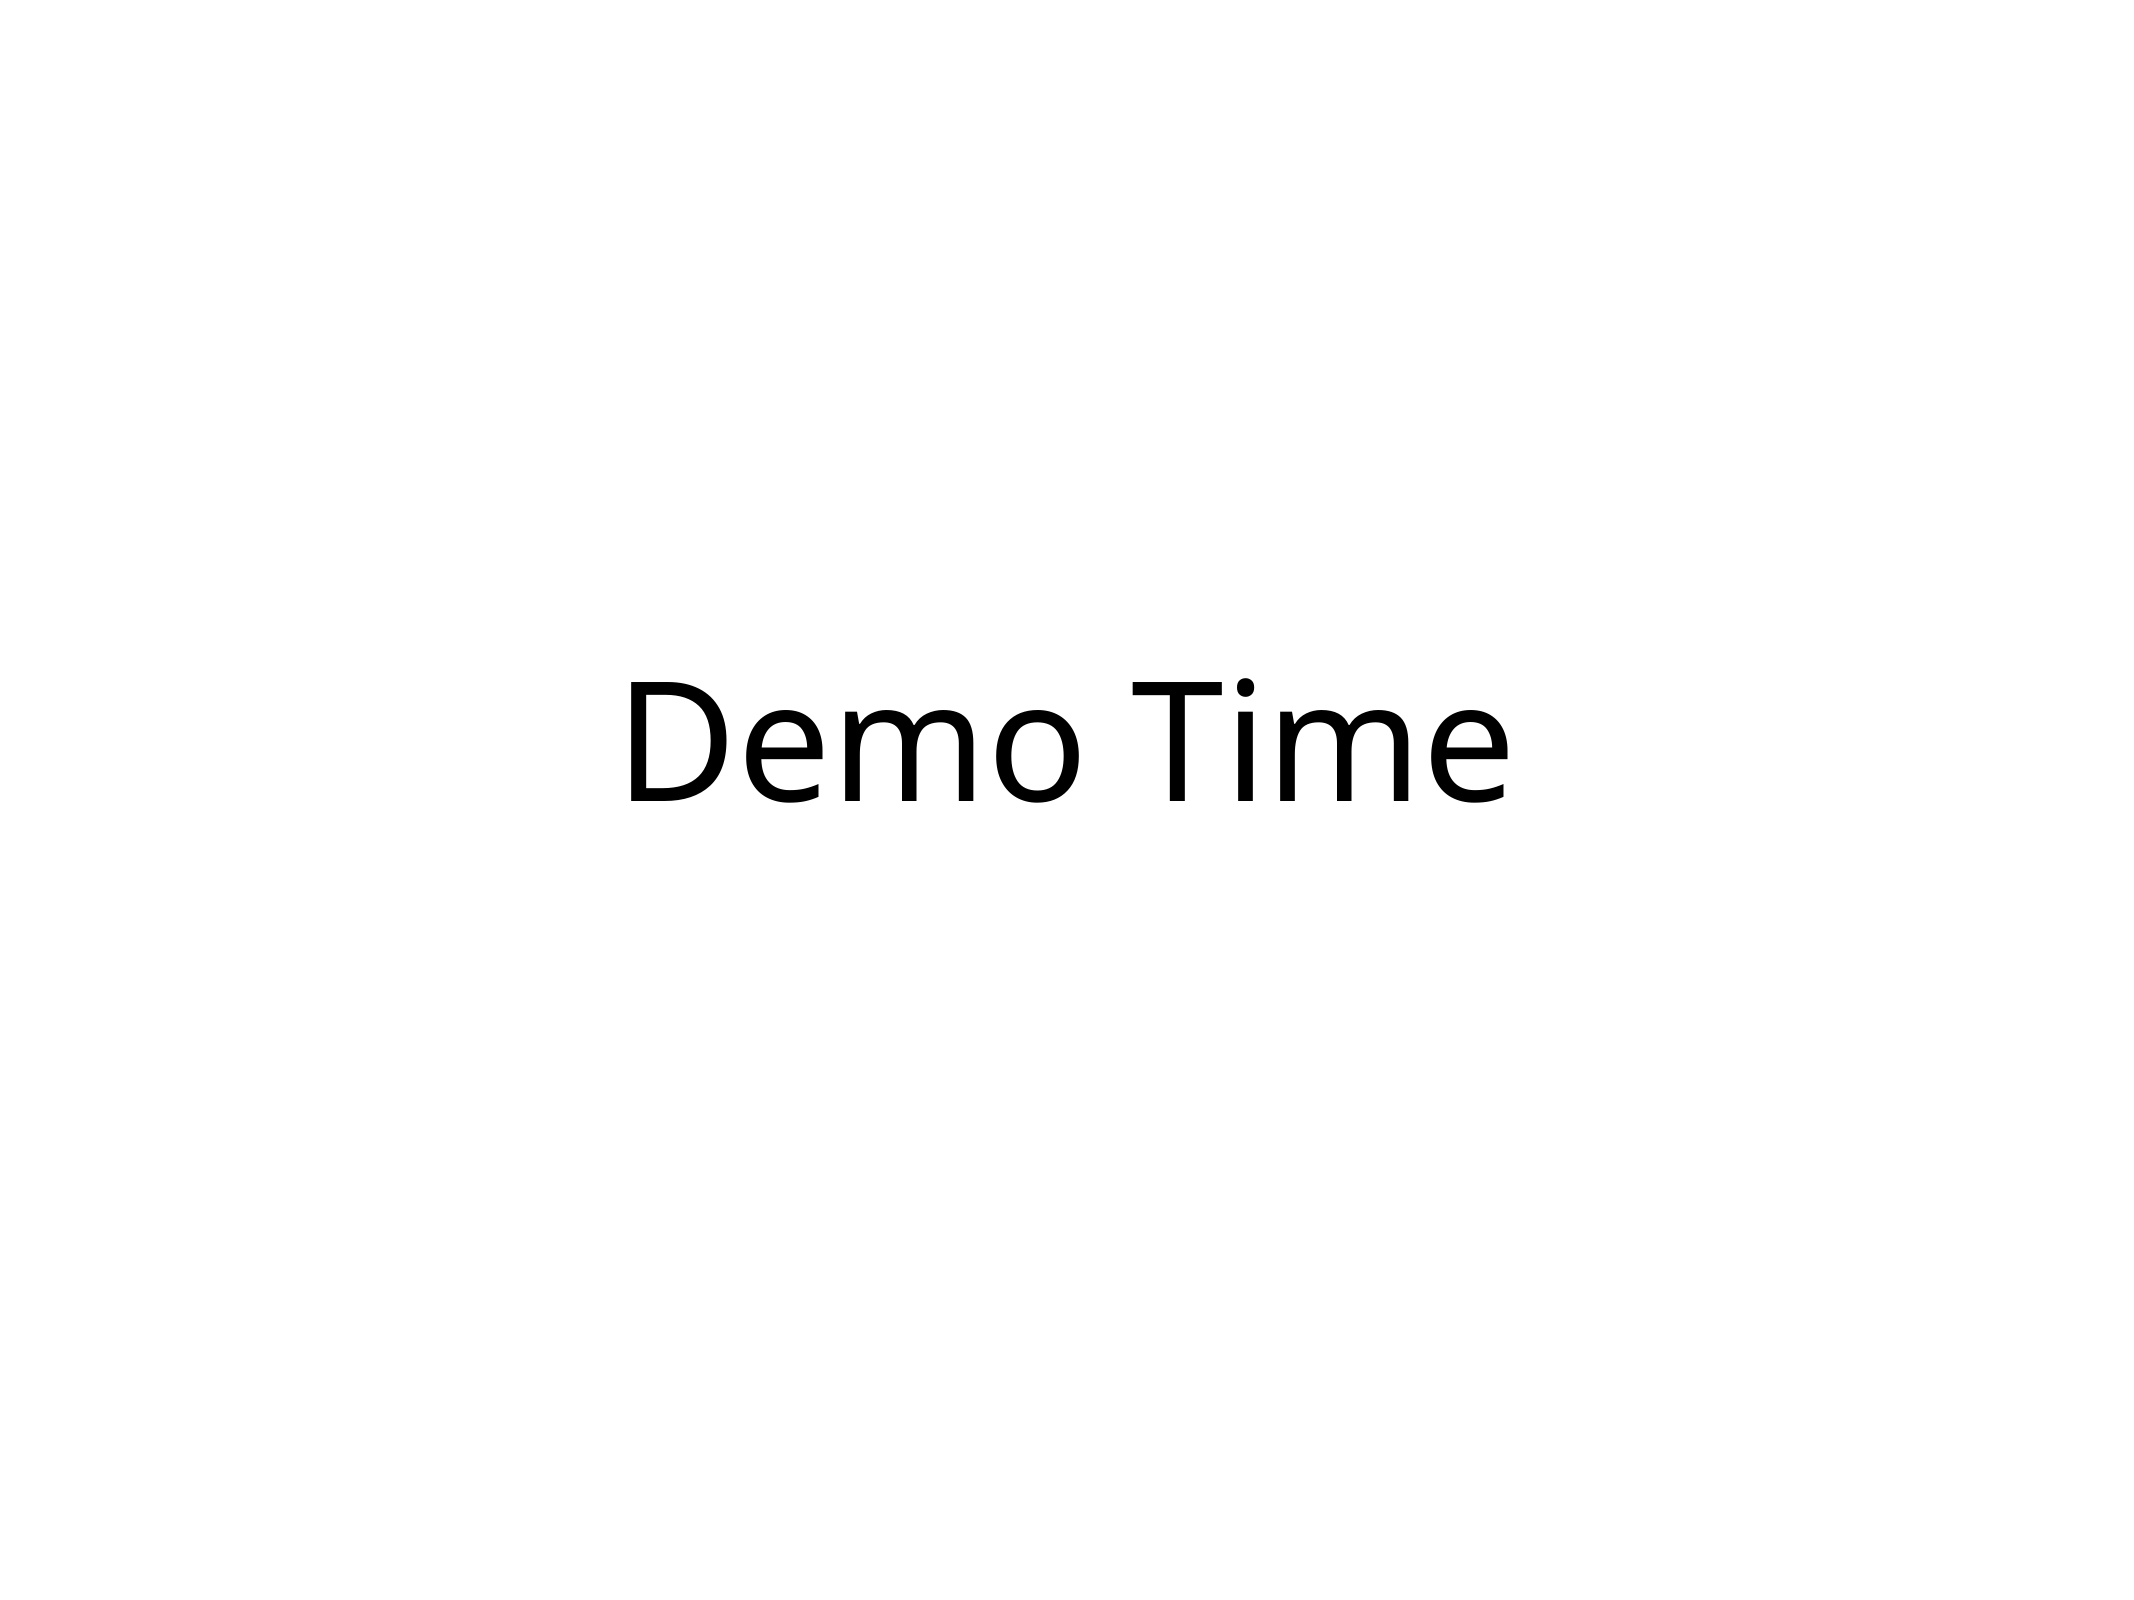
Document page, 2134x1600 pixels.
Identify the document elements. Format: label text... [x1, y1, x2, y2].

title Demo Time [155, 557, 1978, 913]
